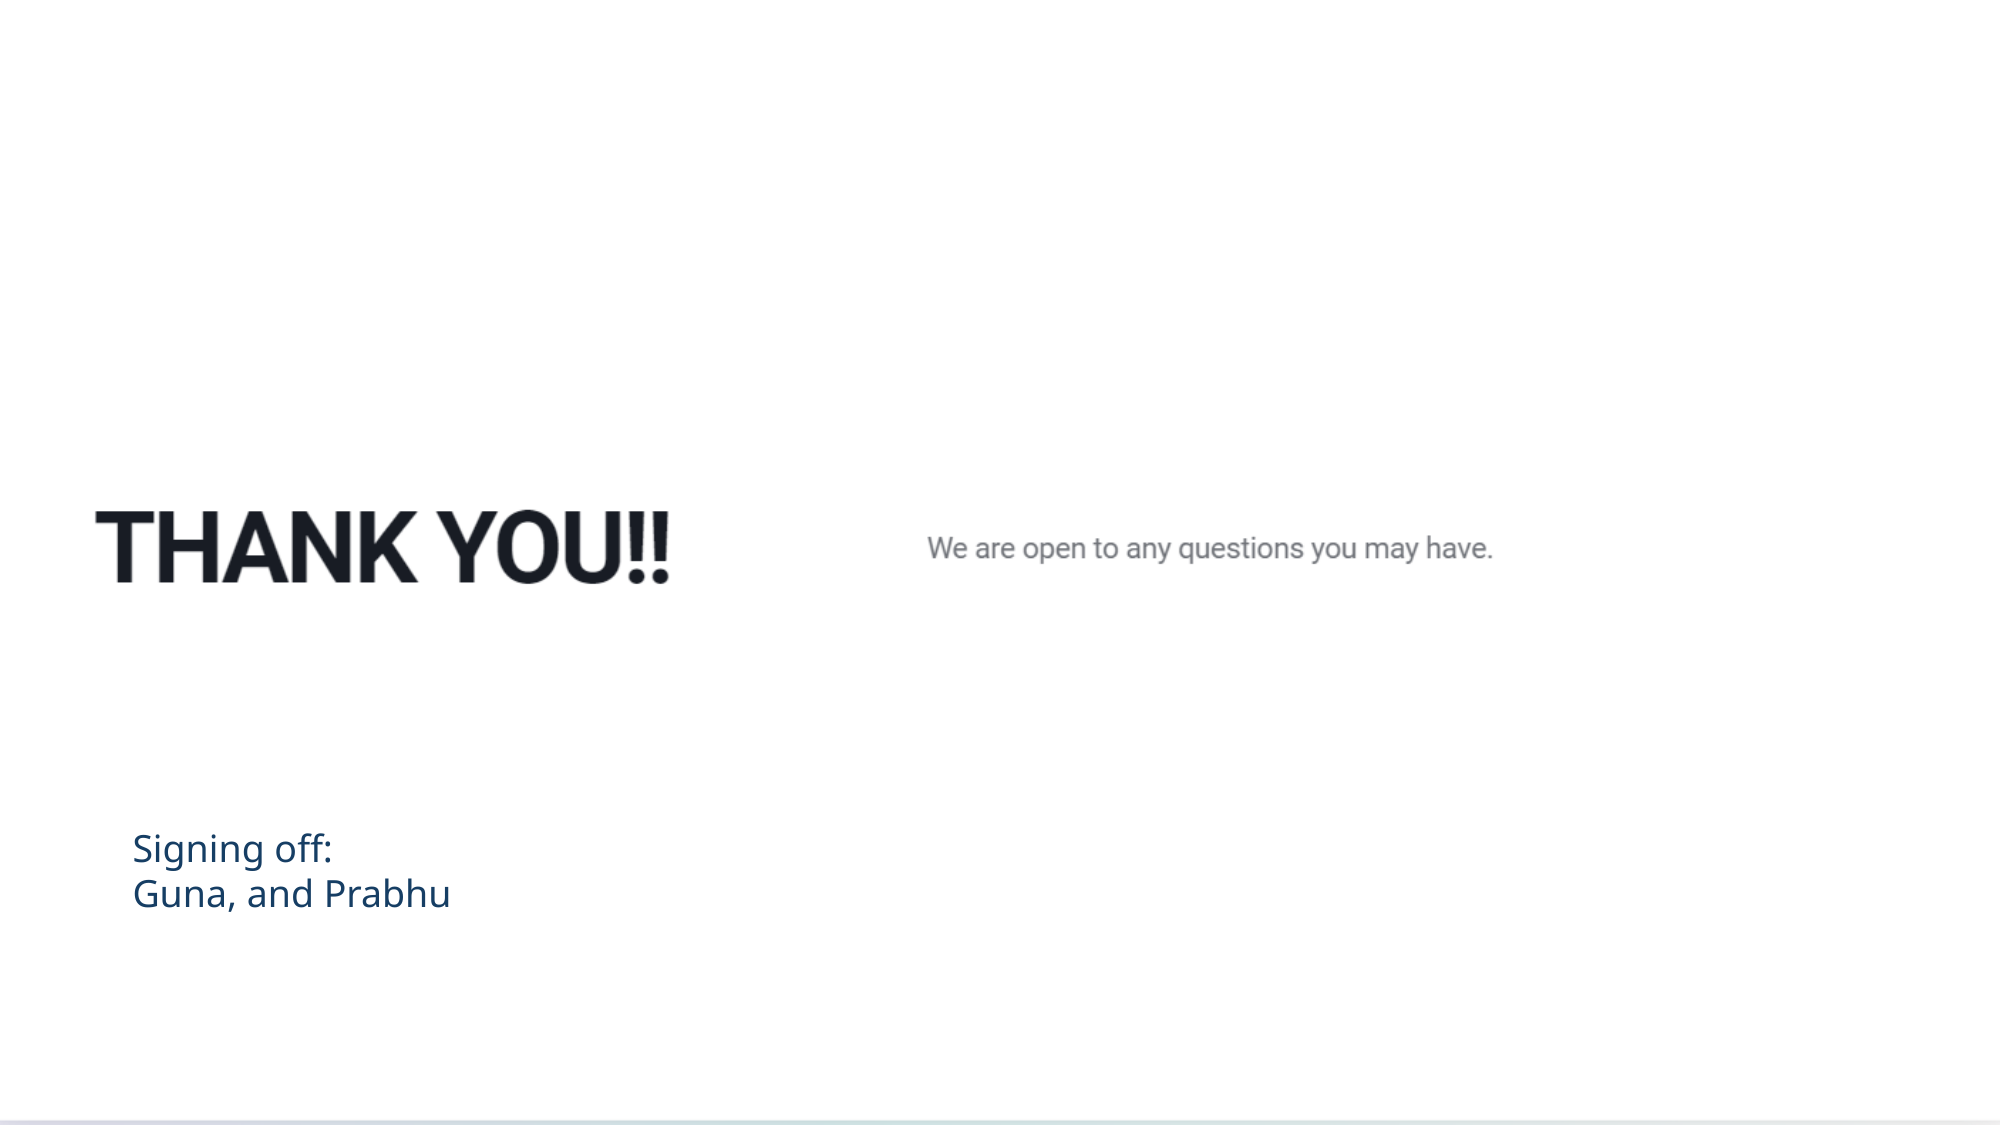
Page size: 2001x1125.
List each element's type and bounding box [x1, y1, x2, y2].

list [0, 0, 2000, 1125]
